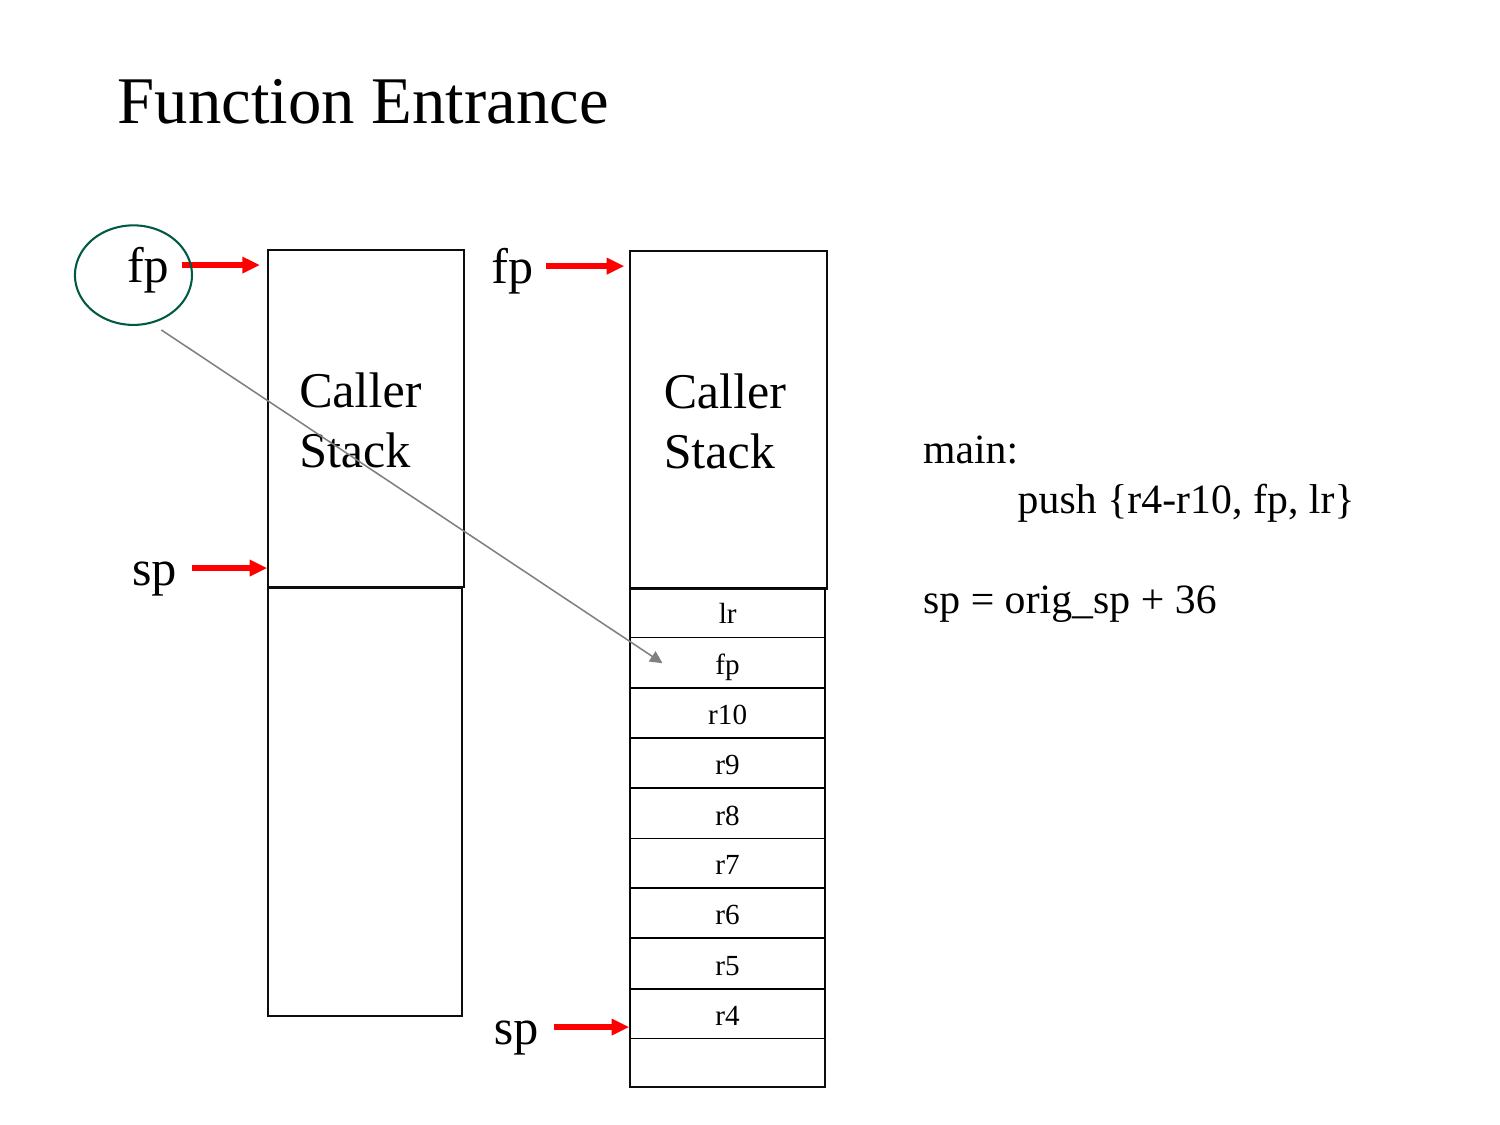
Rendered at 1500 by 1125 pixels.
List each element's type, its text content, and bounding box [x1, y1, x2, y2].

text_box r5 [630, 938, 825, 989]
text_box fp [630, 637, 825, 688]
text_box [629, 590, 826, 1088]
text_box fp [476, 226, 549, 302]
text_box Function Entrance [102, 49, 1397, 125]
text_box r4 [630, 989, 825, 1039]
text_box [629, 250, 828, 590]
text_box r6 [630, 888, 825, 938]
text_box r7 [630, 838, 825, 888]
text_box [267, 664, 463, 1017]
text_box lr [663, 587, 825, 637]
text_box r9 [630, 738, 825, 788]
text_box main: push {r4-r10, fp, lr} sp = orig_sp + 36 [908, 414, 1484, 630]
text_box r8 [630, 788, 825, 838]
text_box sp [117, 528, 161, 604]
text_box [161, 329, 663, 664]
text_box r10 [630, 688, 825, 738]
text_box sp [479, 987, 554, 1063]
text_box fp [149, 225, 184, 246]
text_box [267, 249, 465, 329]
text_box Caller Stack [663, 351, 810, 487]
text_box [73, 224, 194, 326]
